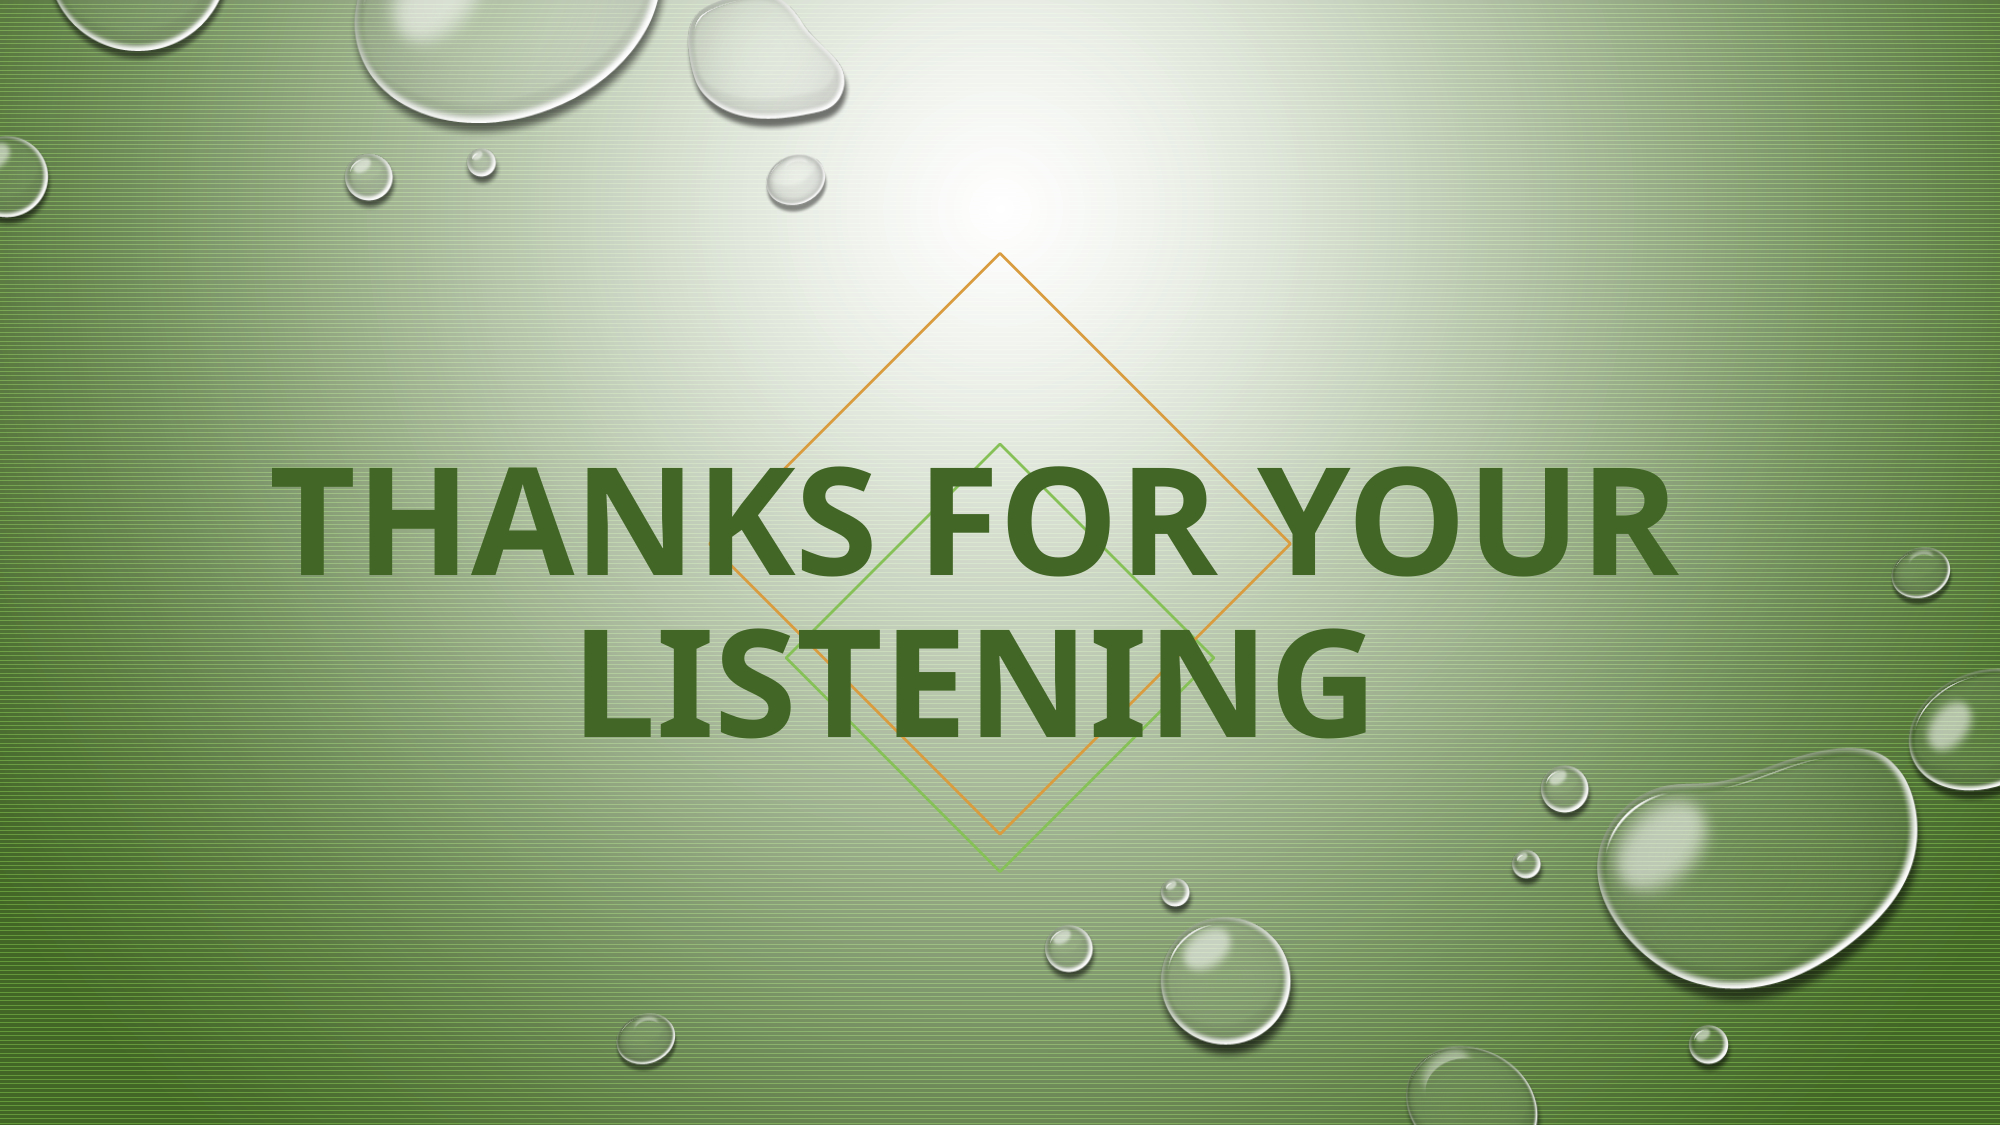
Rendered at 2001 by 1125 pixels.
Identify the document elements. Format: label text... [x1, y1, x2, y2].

picture [0, 0, 2000, 1125]
title Thanks for your listening [1295, 445, 1793, 770]
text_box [709, 252, 1291, 872]
title Thanks for your listening [157, 445, 703, 770]
